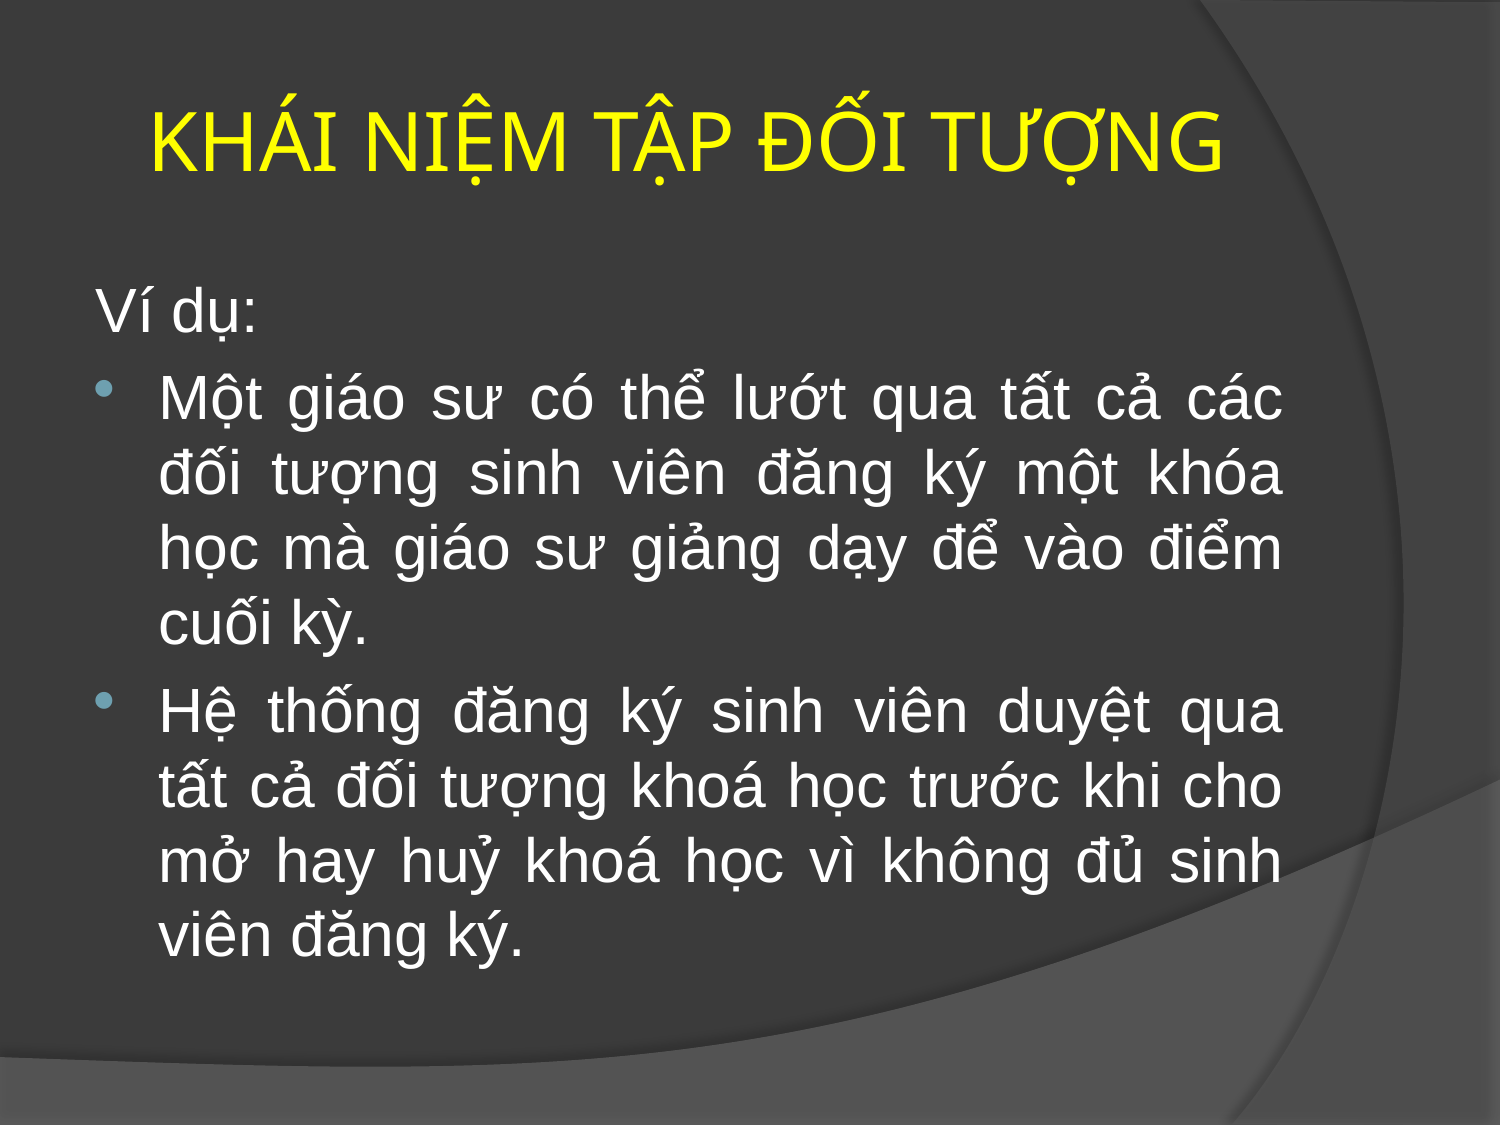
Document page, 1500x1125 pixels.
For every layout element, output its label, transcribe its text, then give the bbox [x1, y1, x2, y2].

list Ví dụ: Một giáo sư có thể lướt qua tất cả các đối tượng sinh viên đăng ký một khóa học mà giáo sư giảng dạy để vào điểm cuối kỳ. Hệ thống đăng ký sinh viên duyệt qua tất cả đối tượng khoá học trước khi cho mở hay huỷ khoá học vì không đủ sinh viên đăng ký. [75, 262, 1300, 1005]
title KHÁI NIỆM TẬP ĐỐI TƯỢNG [75, 45, 1300, 233]
